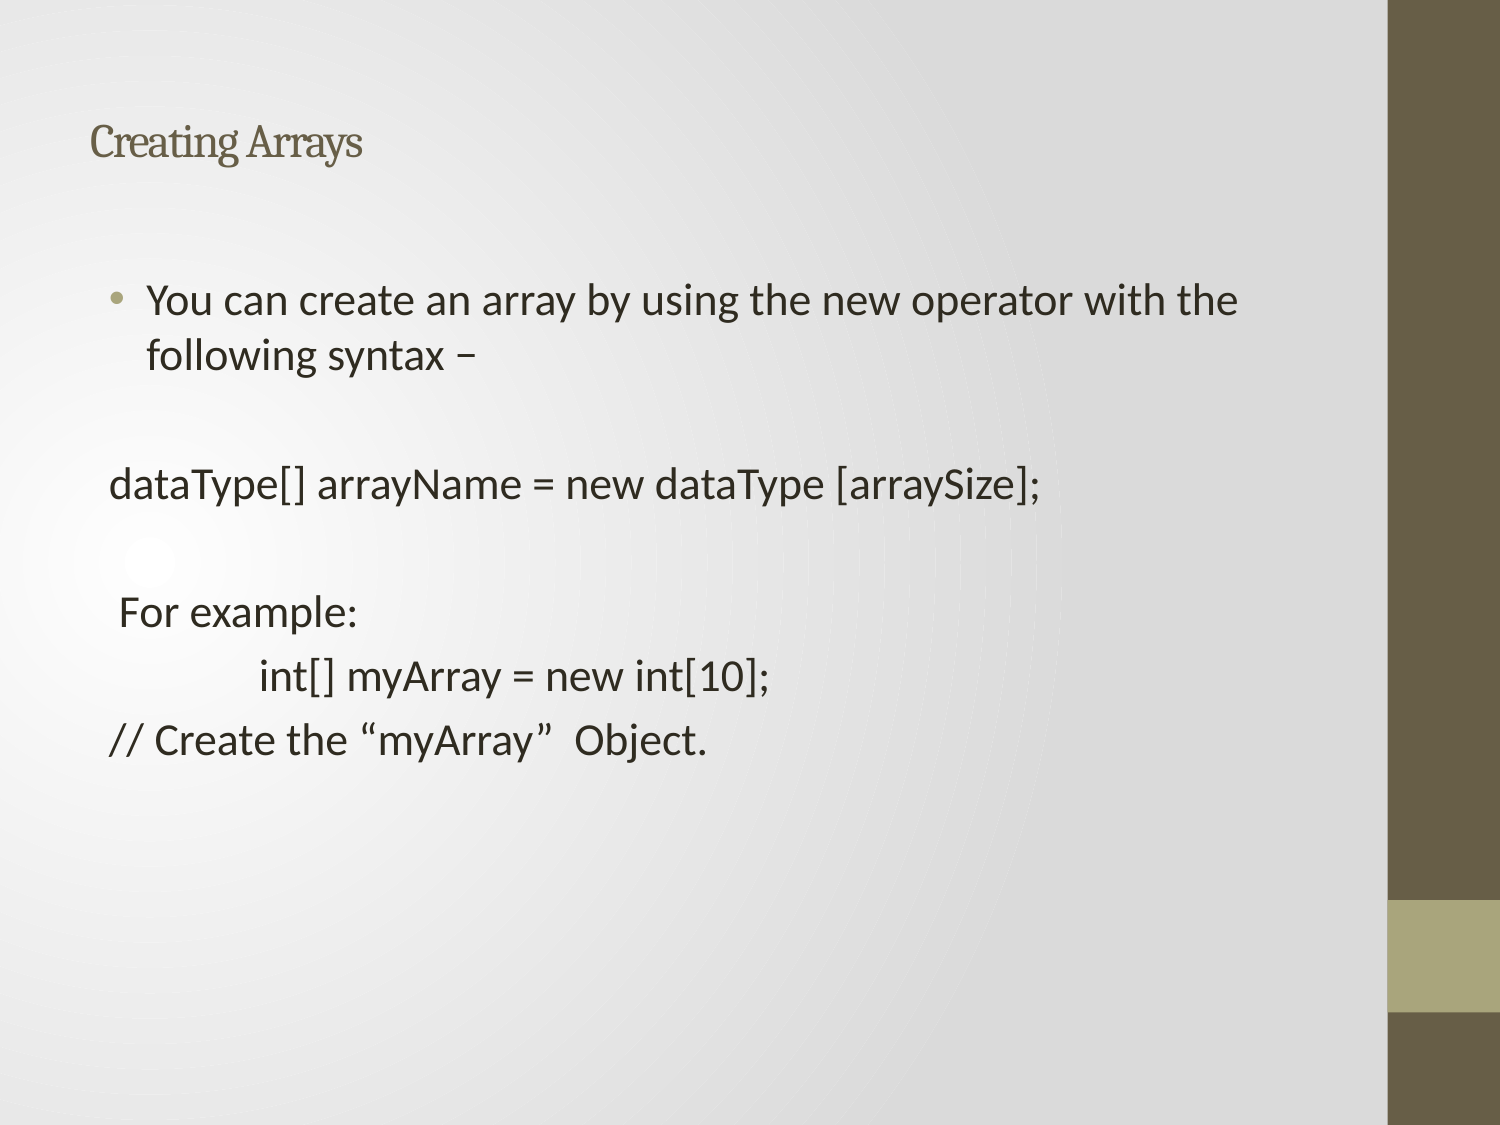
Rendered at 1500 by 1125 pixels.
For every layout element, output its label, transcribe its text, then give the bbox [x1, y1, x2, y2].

title Creating Arrays [75, 45, 1325, 233]
list You can create an array by using the new operator with the following syntax − dataType[] arrayName = new dataType [arraySize]; For example: int[] myArray = new int[10]; // Create the “myArray” Object. [75, 262, 1325, 1050]
